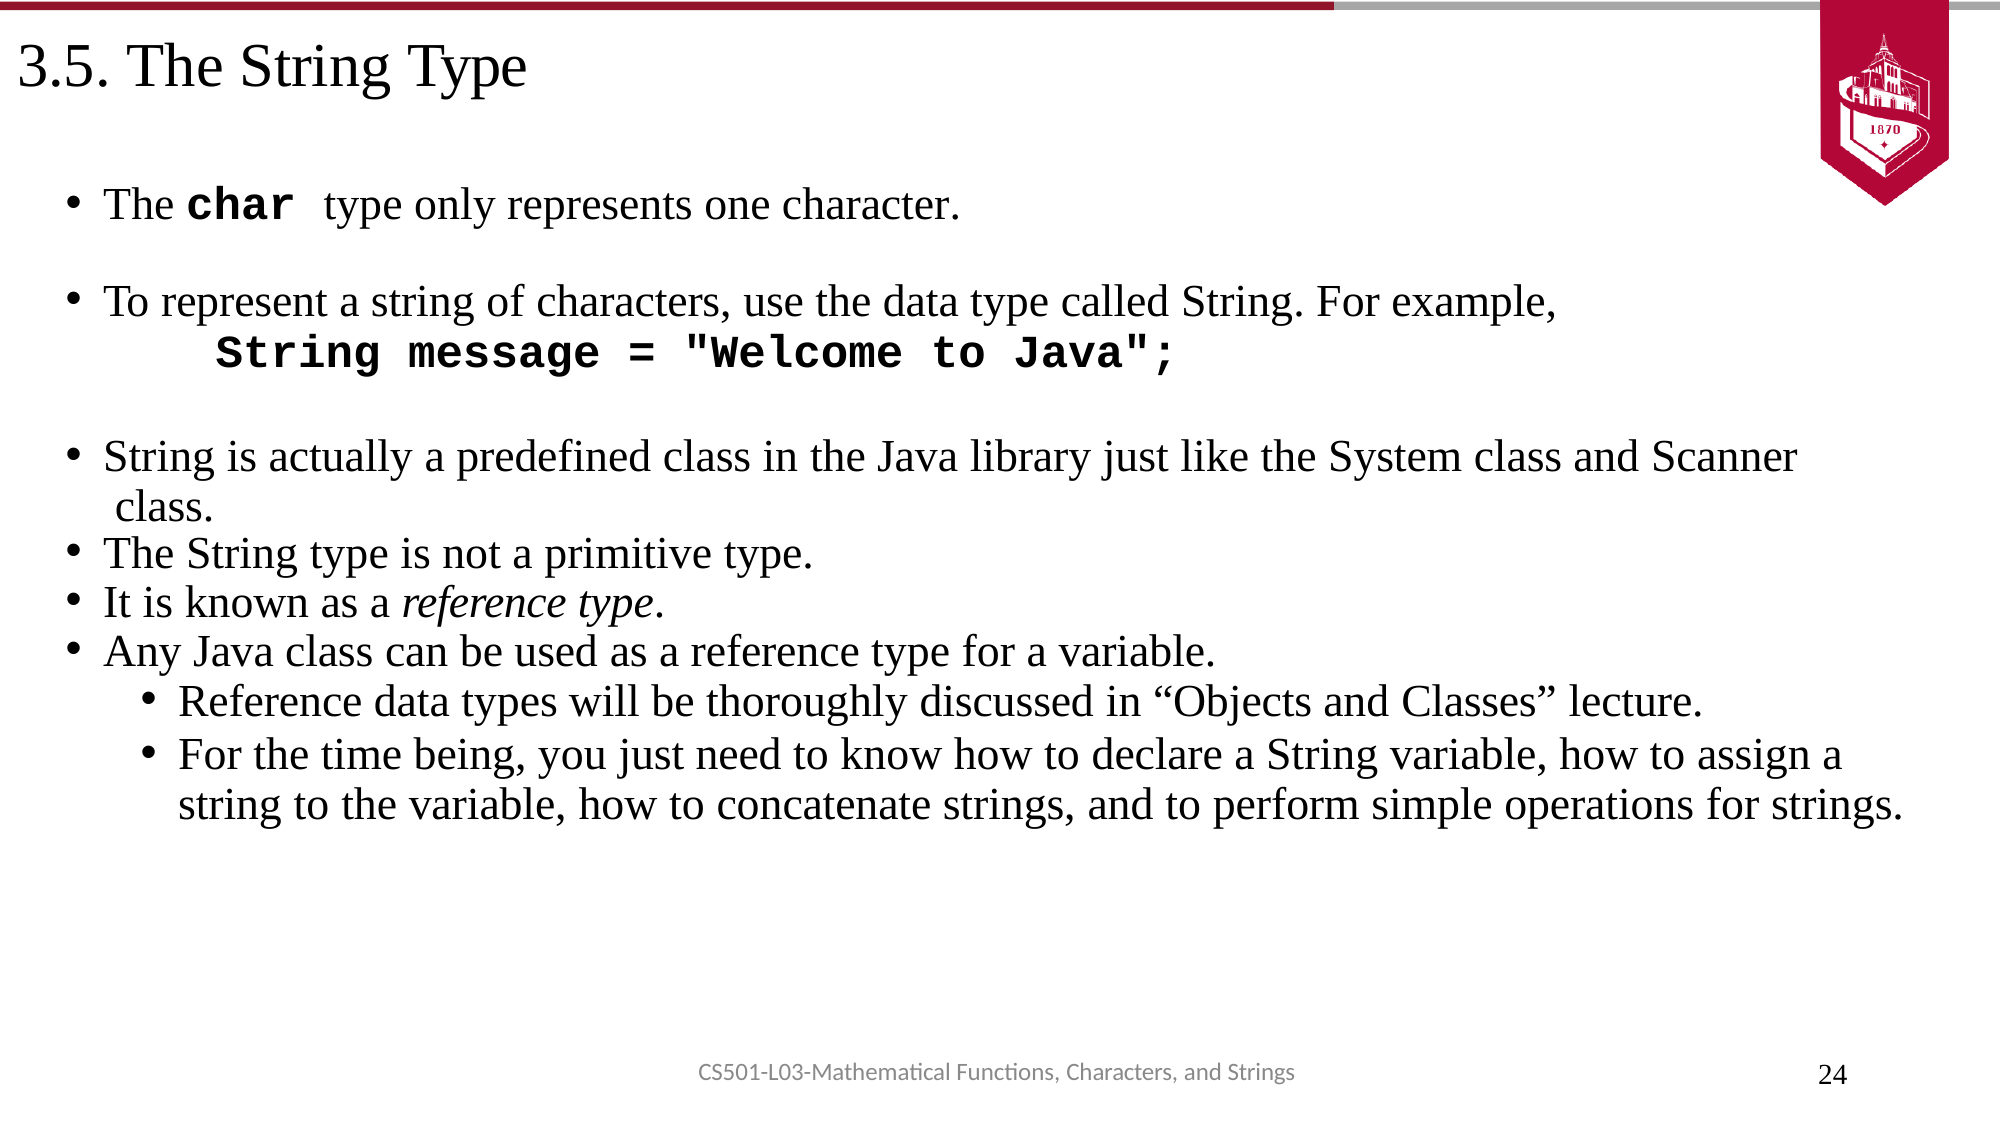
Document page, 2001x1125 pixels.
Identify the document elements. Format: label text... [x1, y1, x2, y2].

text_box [0, 0, 2000, 206]
text_box The char type only represents one character. To represent a string of characters, use the data type called String. For example, String message = "Welcome to Java"; String is actually a predefined class in the Java library just like the System class and Scanner class. The String type is not a primitive type. It is known as a reference type. Any Java class can be used as a reference type for a variable. Reference data types will be thoroughly discussed in “Objects and Classes” lecture. For the time being, you just need to know how to declare a String variable, how to assign a string to the variable, how to concatenate strings, and to perform simple operations for strings. [63, 217, 1911, 829]
footer CS501-L03-Mathematical Functions, Characters, and Strings [696, 1054, 1304, 1125]
slide_number 24 [1811, 1056, 1856, 1125]
